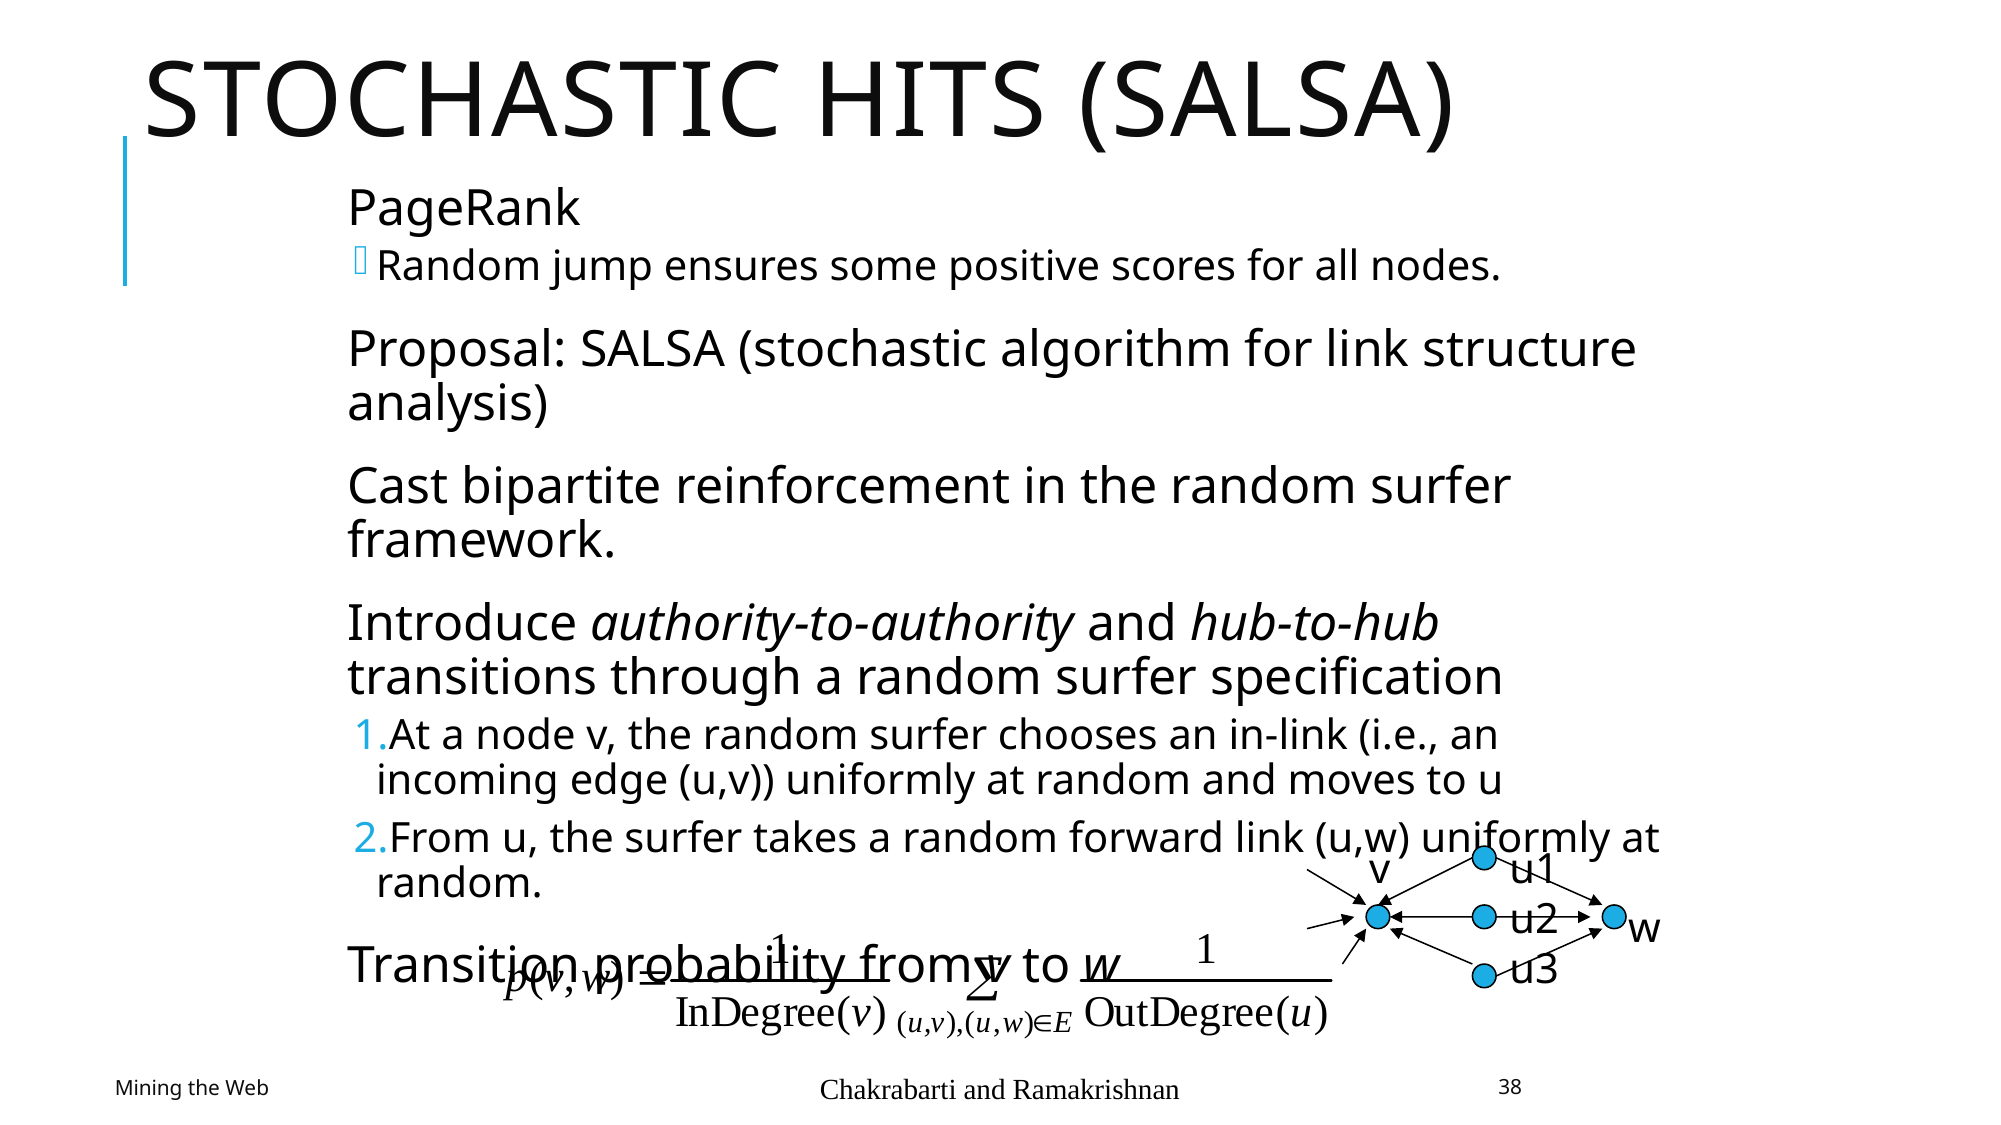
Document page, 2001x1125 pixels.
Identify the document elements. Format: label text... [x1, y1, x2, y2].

footer Chakrabarti and Ramakrishnan [549, 1062, 1450, 1113]
text_box [1389, 927, 1473, 965]
text_box [1602, 905, 1613, 929]
text_box [1574, 928, 1603, 942]
text_box [1366, 904, 1390, 929]
text_box [1378, 899, 1392, 905]
slide_number 38 [1483, 1062, 1900, 1113]
slide_number Mining the Web [99, 1062, 517, 1113]
title Stochastic HITS (SALSA) [99, 37, 1900, 175]
text_box v [1354, 834, 1406, 899]
text_box [1306, 869, 1367, 905]
text_box [1574, 892, 1603, 906]
text_box [1472, 964, 1494, 988]
text_box [1389, 910, 1473, 924]
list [491, 916, 1343, 1049]
text_box [1574, 910, 1591, 924]
text_box [1349, 928, 1367, 955]
text_box [1472, 904, 1494, 929]
text_box u1 u2 u3 [1494, 834, 1574, 999]
text_box [1345, 914, 1355, 923]
text_box w [1613, 893, 1676, 958]
list PageRank Random jump ensures some positive scores for all nodes. Proposal: SALSA (stochastic algorithm for link structure analysis) Cast bipartite reinforcement in the random surfer framework. Introduce authority-to-authority and hub-to-hub transitions through a random surfer specification At a node v, the random surfer chooses an in-link (i.e., an incoming edge (u,v)) uniformly at random and moves to u From u, the surfer takes a random forward link (u,w) uniformly at random. Transition probability from v to w [324, 174, 1697, 1063]
text_box [1472, 846, 1494, 870]
